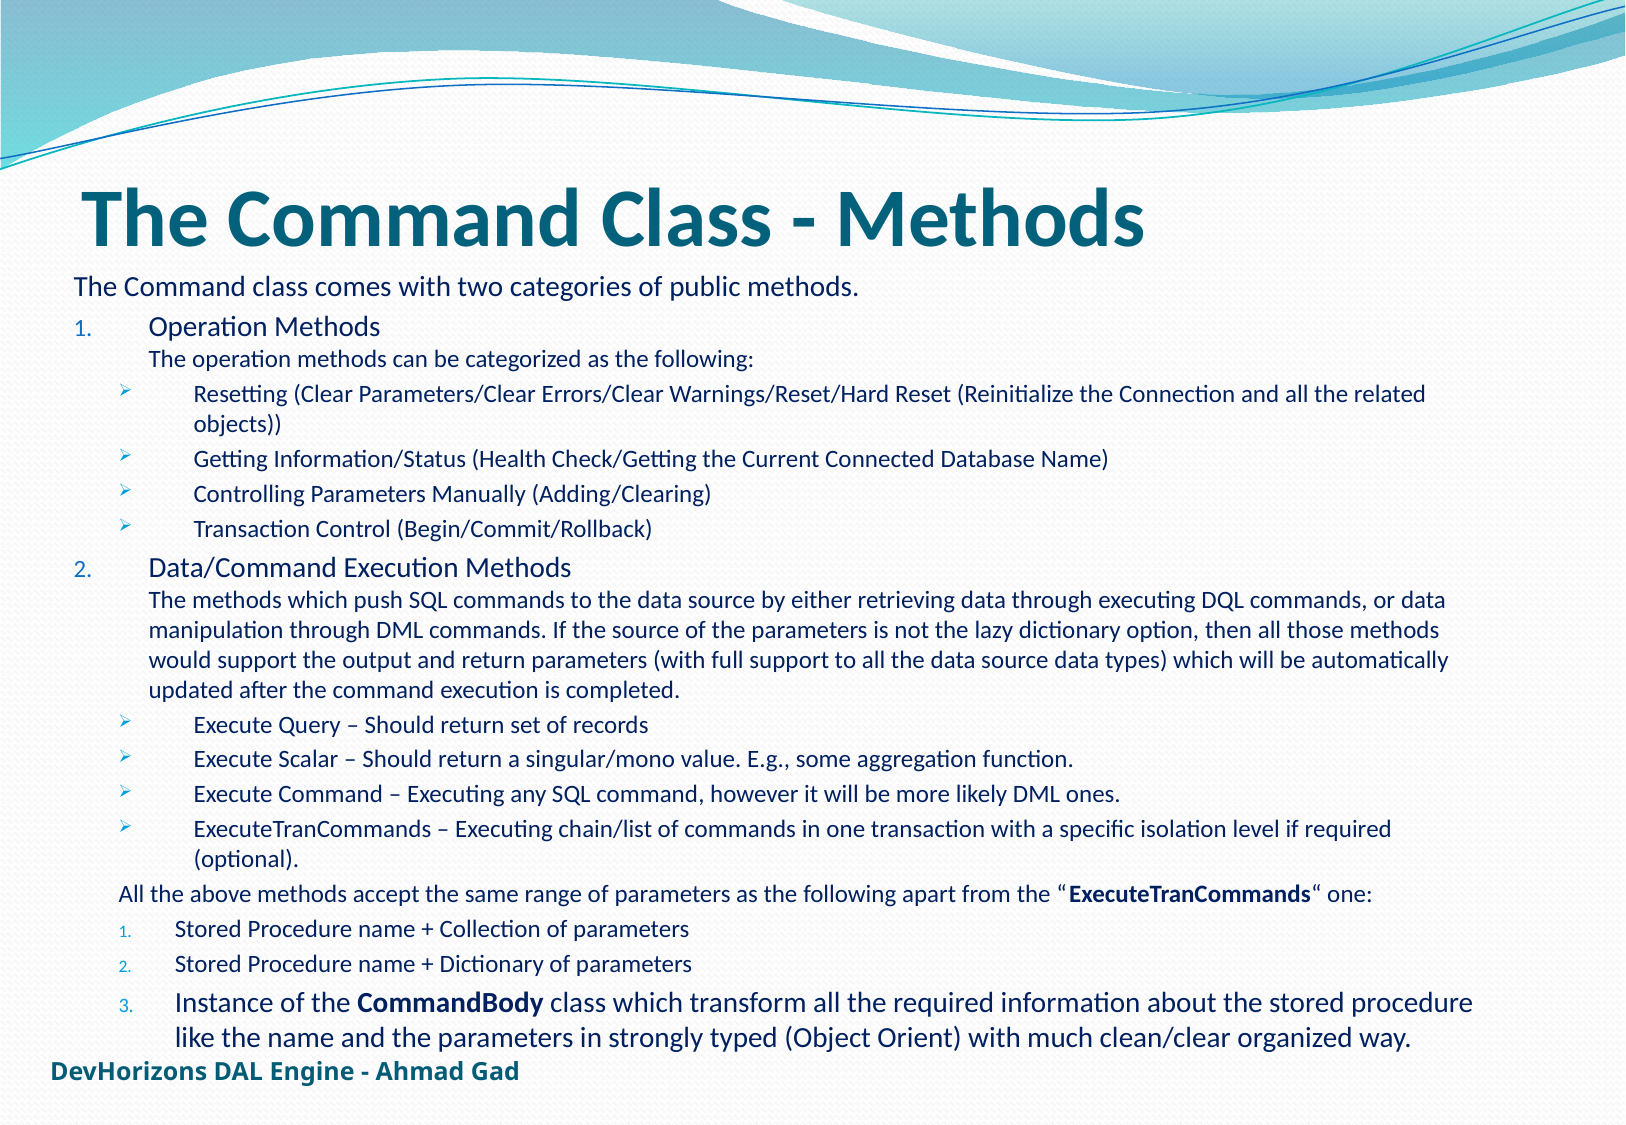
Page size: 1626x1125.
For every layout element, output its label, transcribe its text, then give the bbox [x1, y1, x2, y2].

footer DevHorizons DAL Engine - Ahmad Gad [50, 1042, 1120, 1085]
list The Command class comes with two categories of public methods. Operation Methods The operation methods can be categorized as the following: Resetting (Clear Parameters/Clear Errors/Clear Warnings/Reset/Hard Reset (Reinitialize the Connection and all the related objects)) Getting Information/Status (Health Check/Getting the Current Connected Database Name) Controlling Parameters Manually (Adding/Clearing) Transaction Control (Begin/Commit/Rollback) Data/Command Execution Methods The methods which push SQL commands to the data source by either retrieving data through executing DQL commands, or data manipulation through DML commands. If the source of the parameters is not the lazy dictionary option, then all those methods would support the output and return parameters (with full support to all the data source data types) which will be automatically updated after the command execution is completed. Execute Query – Should return set of records Execute Scalar – Should return a singular/mono value. E.g., some aggregation function. Execute Command – Executing any SQL command, however it will be more likely DML ones. ExecuteTranCommands – Executing chain/list of commands in one transaction with a specific isolation level if required (optional). All the above methods accept the same range of parameters as the following apart from the “ExecuteTranCommands“ one: Stored Procedure name + Collection of parameters Stored Procedure name + Dictionary of parameters Instance of the CommandBody class which transform all the required information about the stored procedure like the name and the parameters in strongly typed (Object Orient) with much clean/clear organized way. [58, 259, 1521, 1052]
title The Command Class - Methods [81, 140, 1544, 264]
